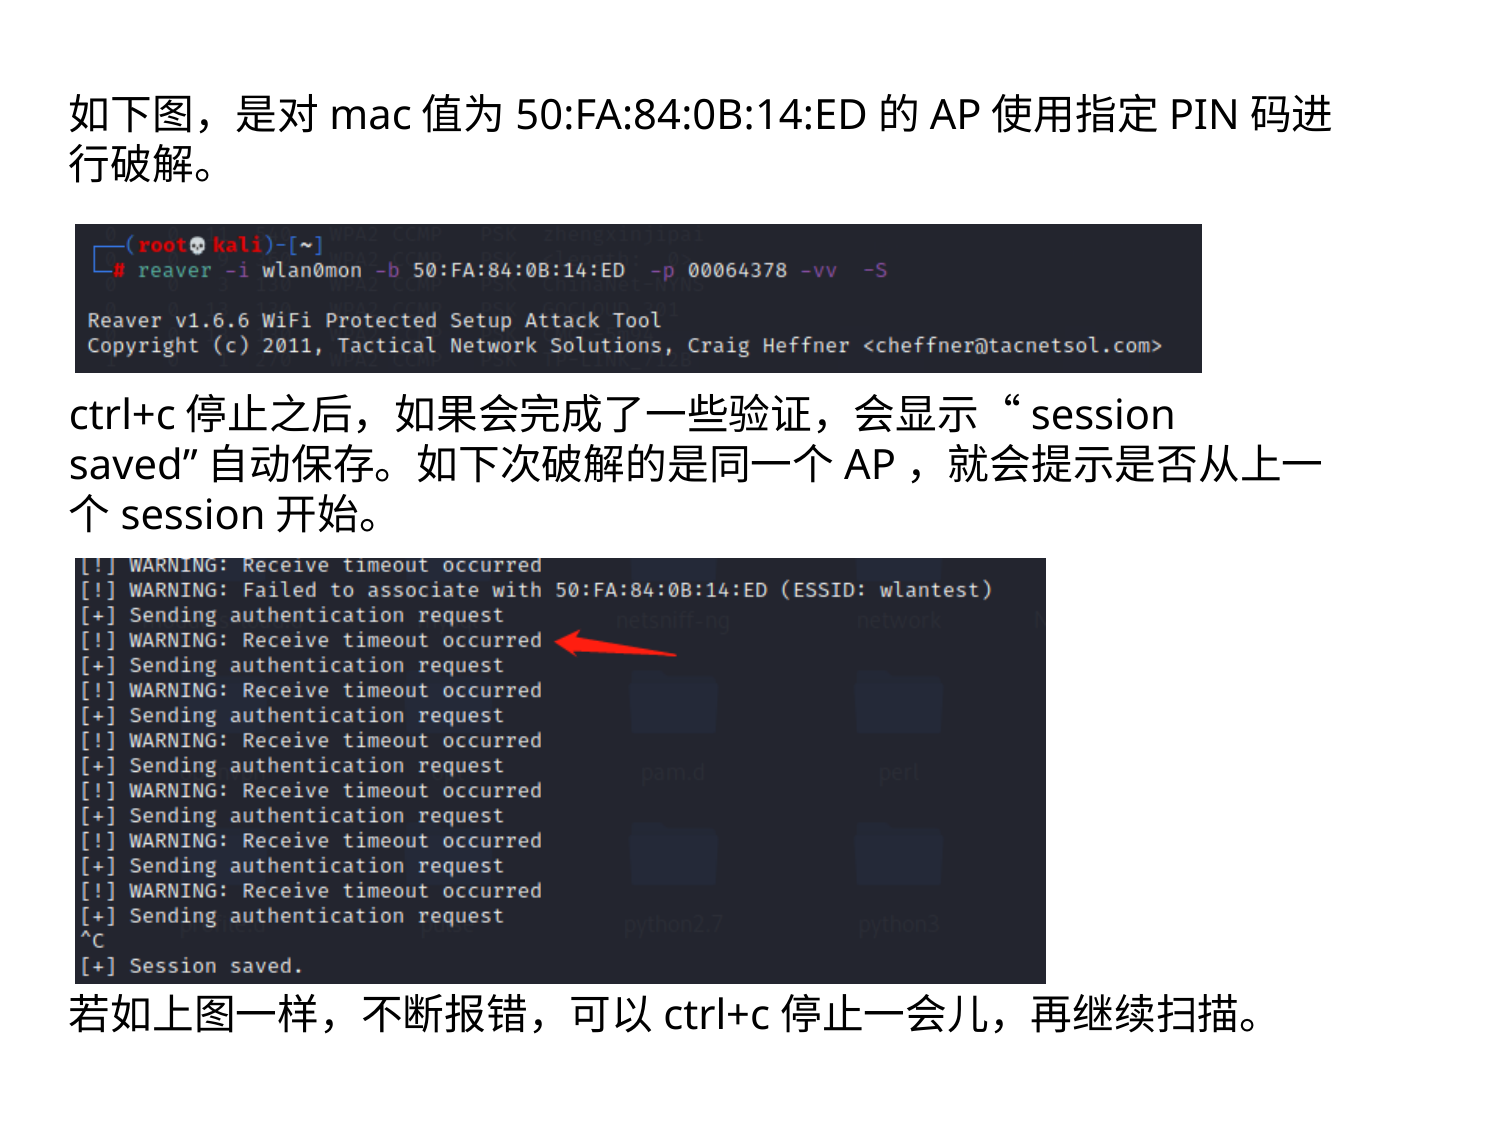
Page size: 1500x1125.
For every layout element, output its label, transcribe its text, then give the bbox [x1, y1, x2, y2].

text_box 如下图，是对mac值为50:FA:84:0B:14:ED的AP使用指定PIN码进行破解。 ctrl+c停止之后，如果会完成了一些验证，会显示“session saved”自动保存。如下次破解的是同一个AP，就会提示是否从上一个session开始。 若如上图一样，不断报错，可以ctrl+c停止一会儿，再继续扫描。 [54, 80, 1371, 1046]
picture [75, 224, 1202, 373]
picture [75, 558, 1046, 984]
